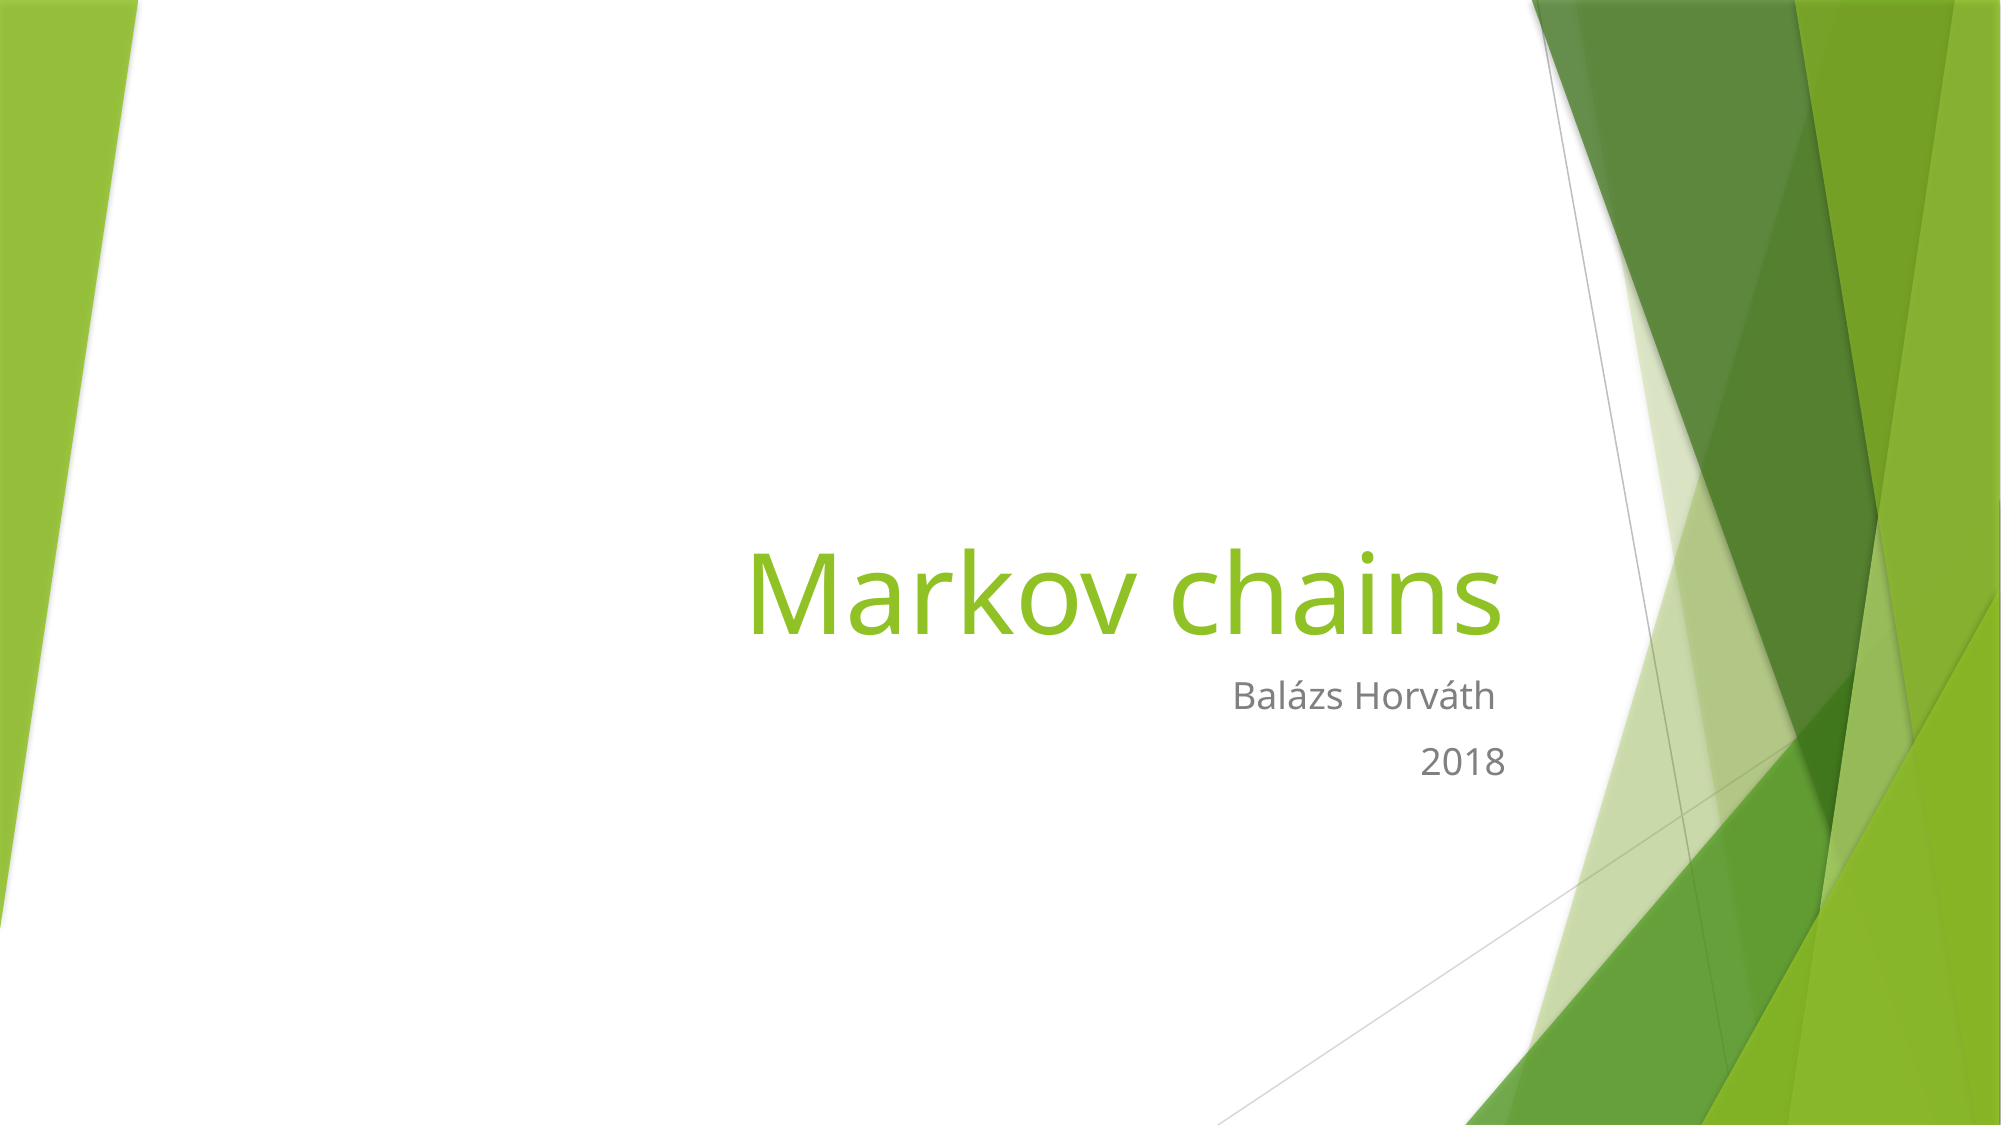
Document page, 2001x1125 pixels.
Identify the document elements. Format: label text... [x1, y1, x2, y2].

title Markov chains [247, 394, 1522, 664]
subtitle Balázs Horváth 2018 [247, 664, 1522, 845]
